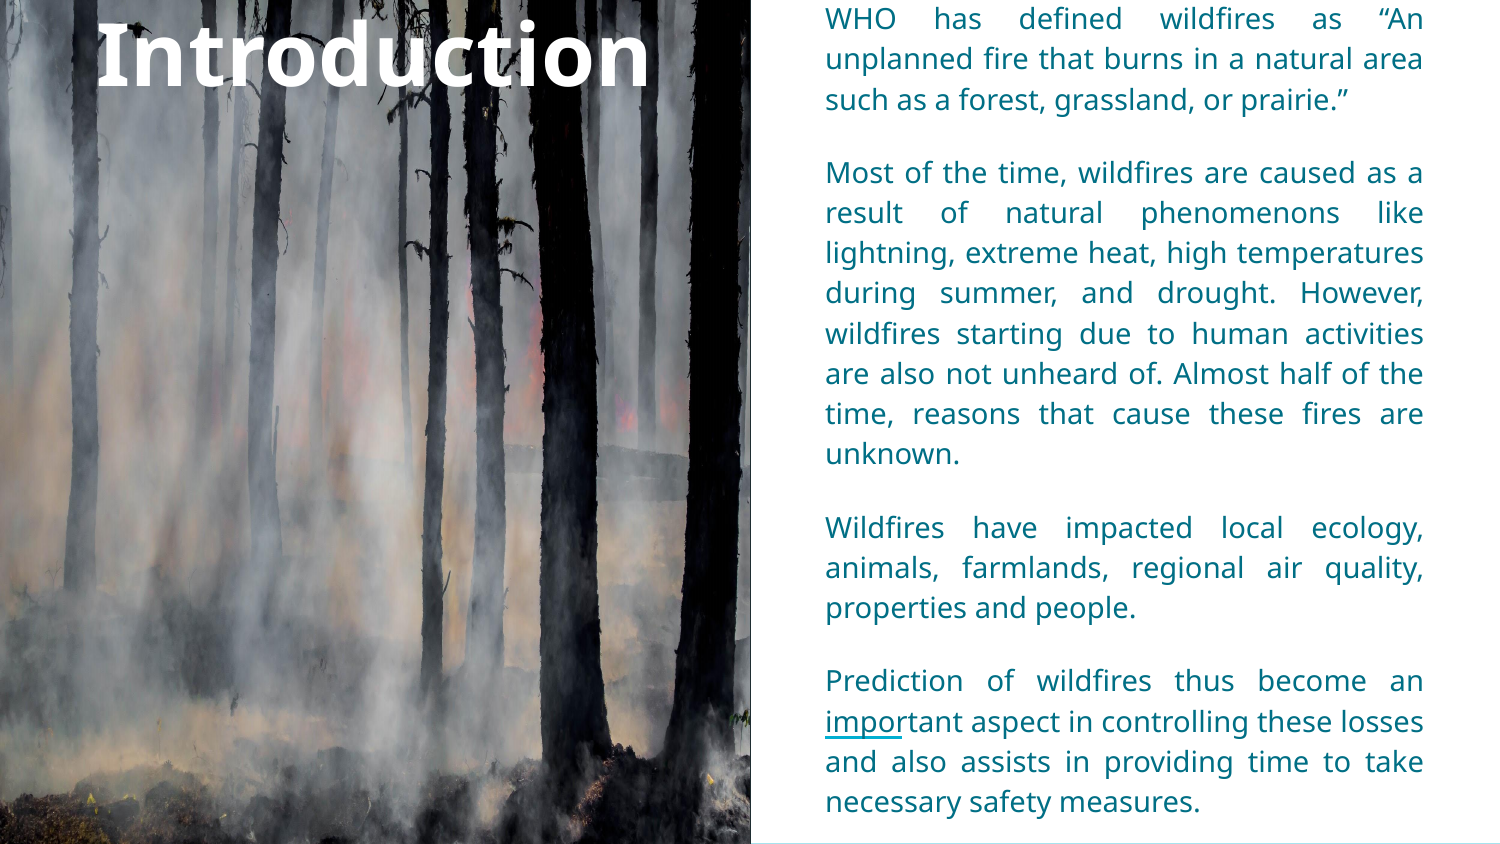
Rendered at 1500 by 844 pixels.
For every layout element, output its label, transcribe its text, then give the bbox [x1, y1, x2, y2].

list WHO has defined wildfires as “An unplanned fire that burns in a natural area such as a forest, grassland, or prairie.” Most of the time, wildfires are caused as a result of natural phenomenons like lightning, extreme heat, high temperatures during summer, and drought. However, wildfires starting due to human activities are also not unheard of. Almost half of the time, reasons that cause these fires are unknown. Wildfires have impacted local ecology, animals, farmlands, regional air quality, properties and people. Prediction of wildfires thus become an important aspect in controlling these losses and also assists in providing time to take necessary safety measures. [810, 69, 1440, 744]
picture [0, 0, 751, 844]
